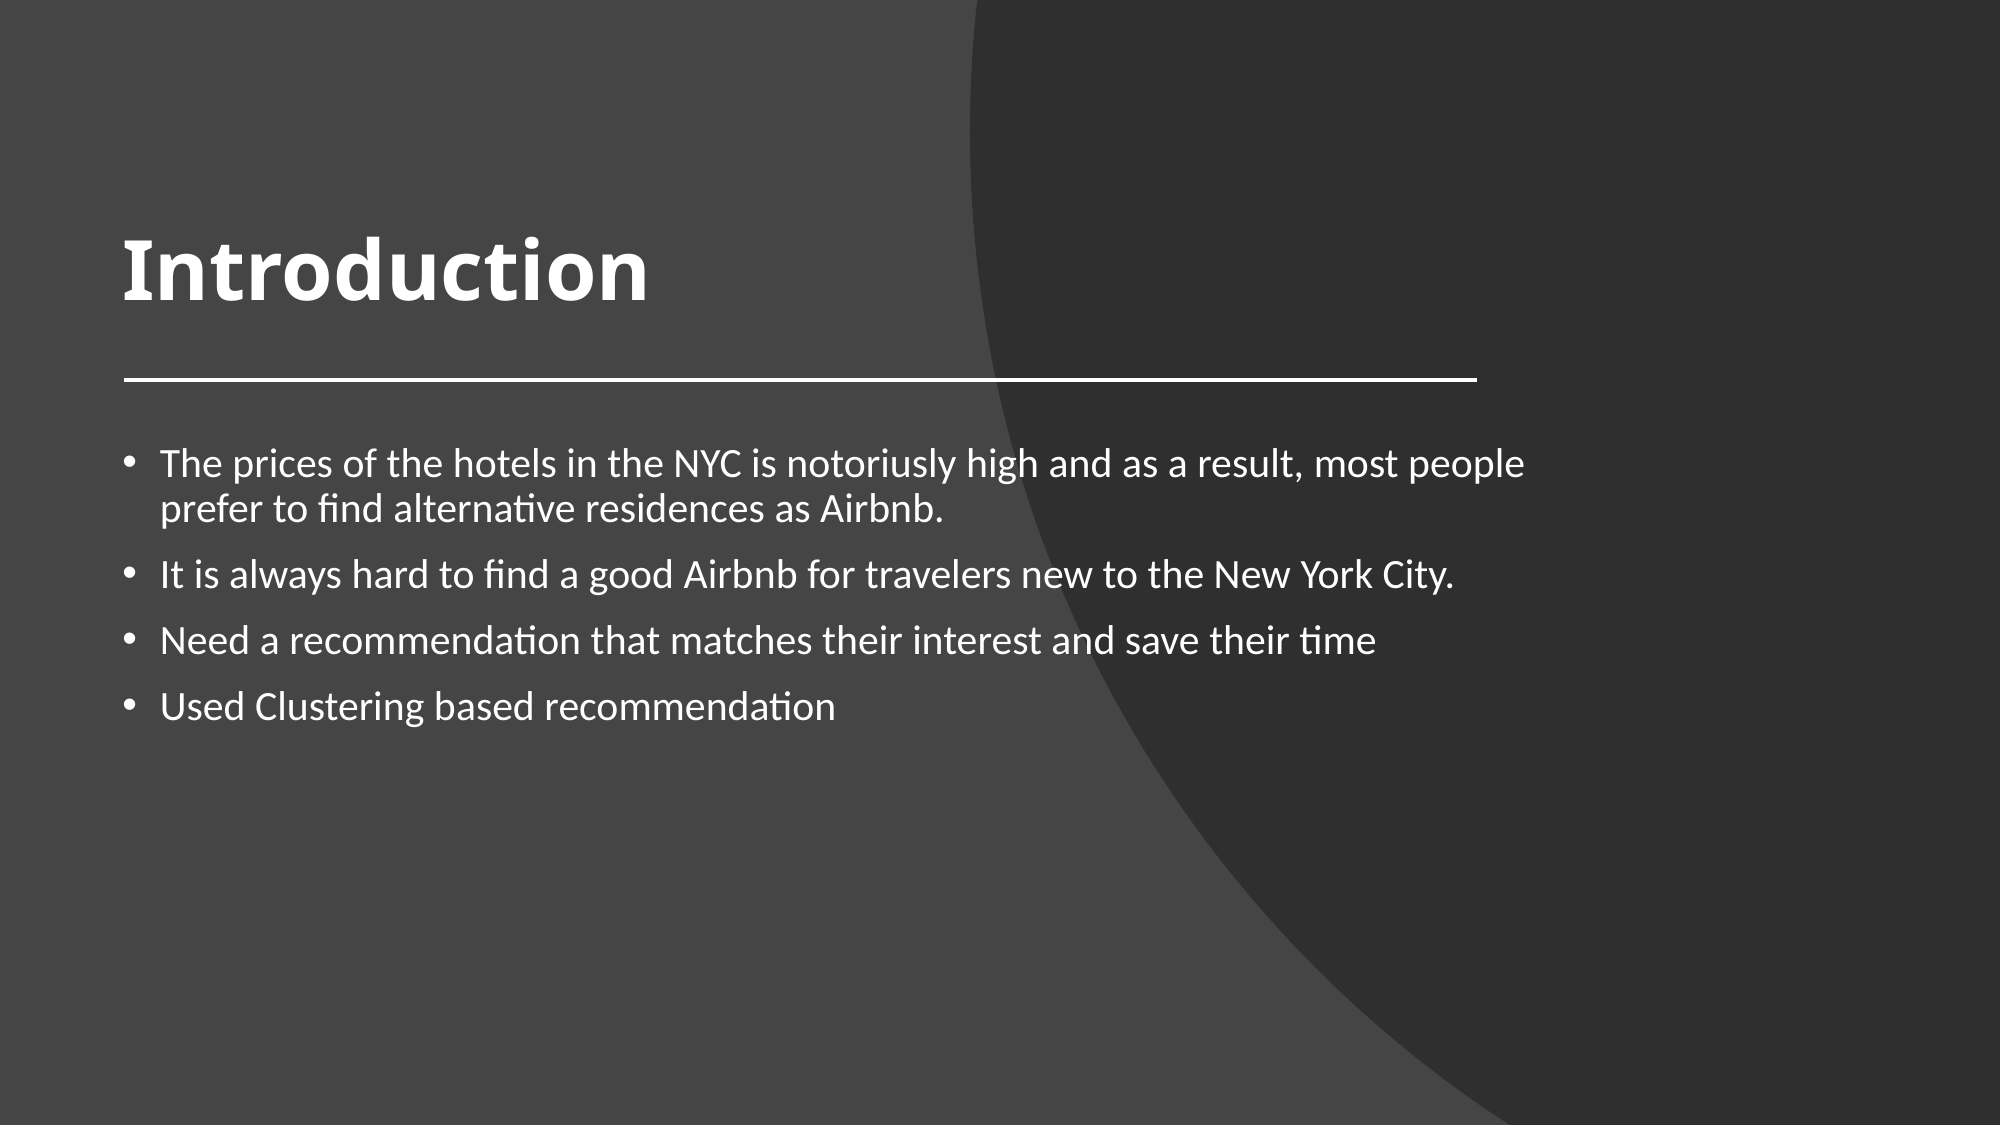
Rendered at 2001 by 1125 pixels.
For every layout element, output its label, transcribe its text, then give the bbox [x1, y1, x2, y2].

text_box [971, 0, 2000, 1125]
list The prices of the hotels in the NYC is notoriusly high and as a result, most people prefer to find alternative residences as Airbnb. It is always hard to find a good Airbnb for travelers new to the New York City. Need a recommendation that matches their interest and save their time Used Clustering based recommendation [107, 433, 1586, 980]
title Introduction [107, 59, 1586, 327]
